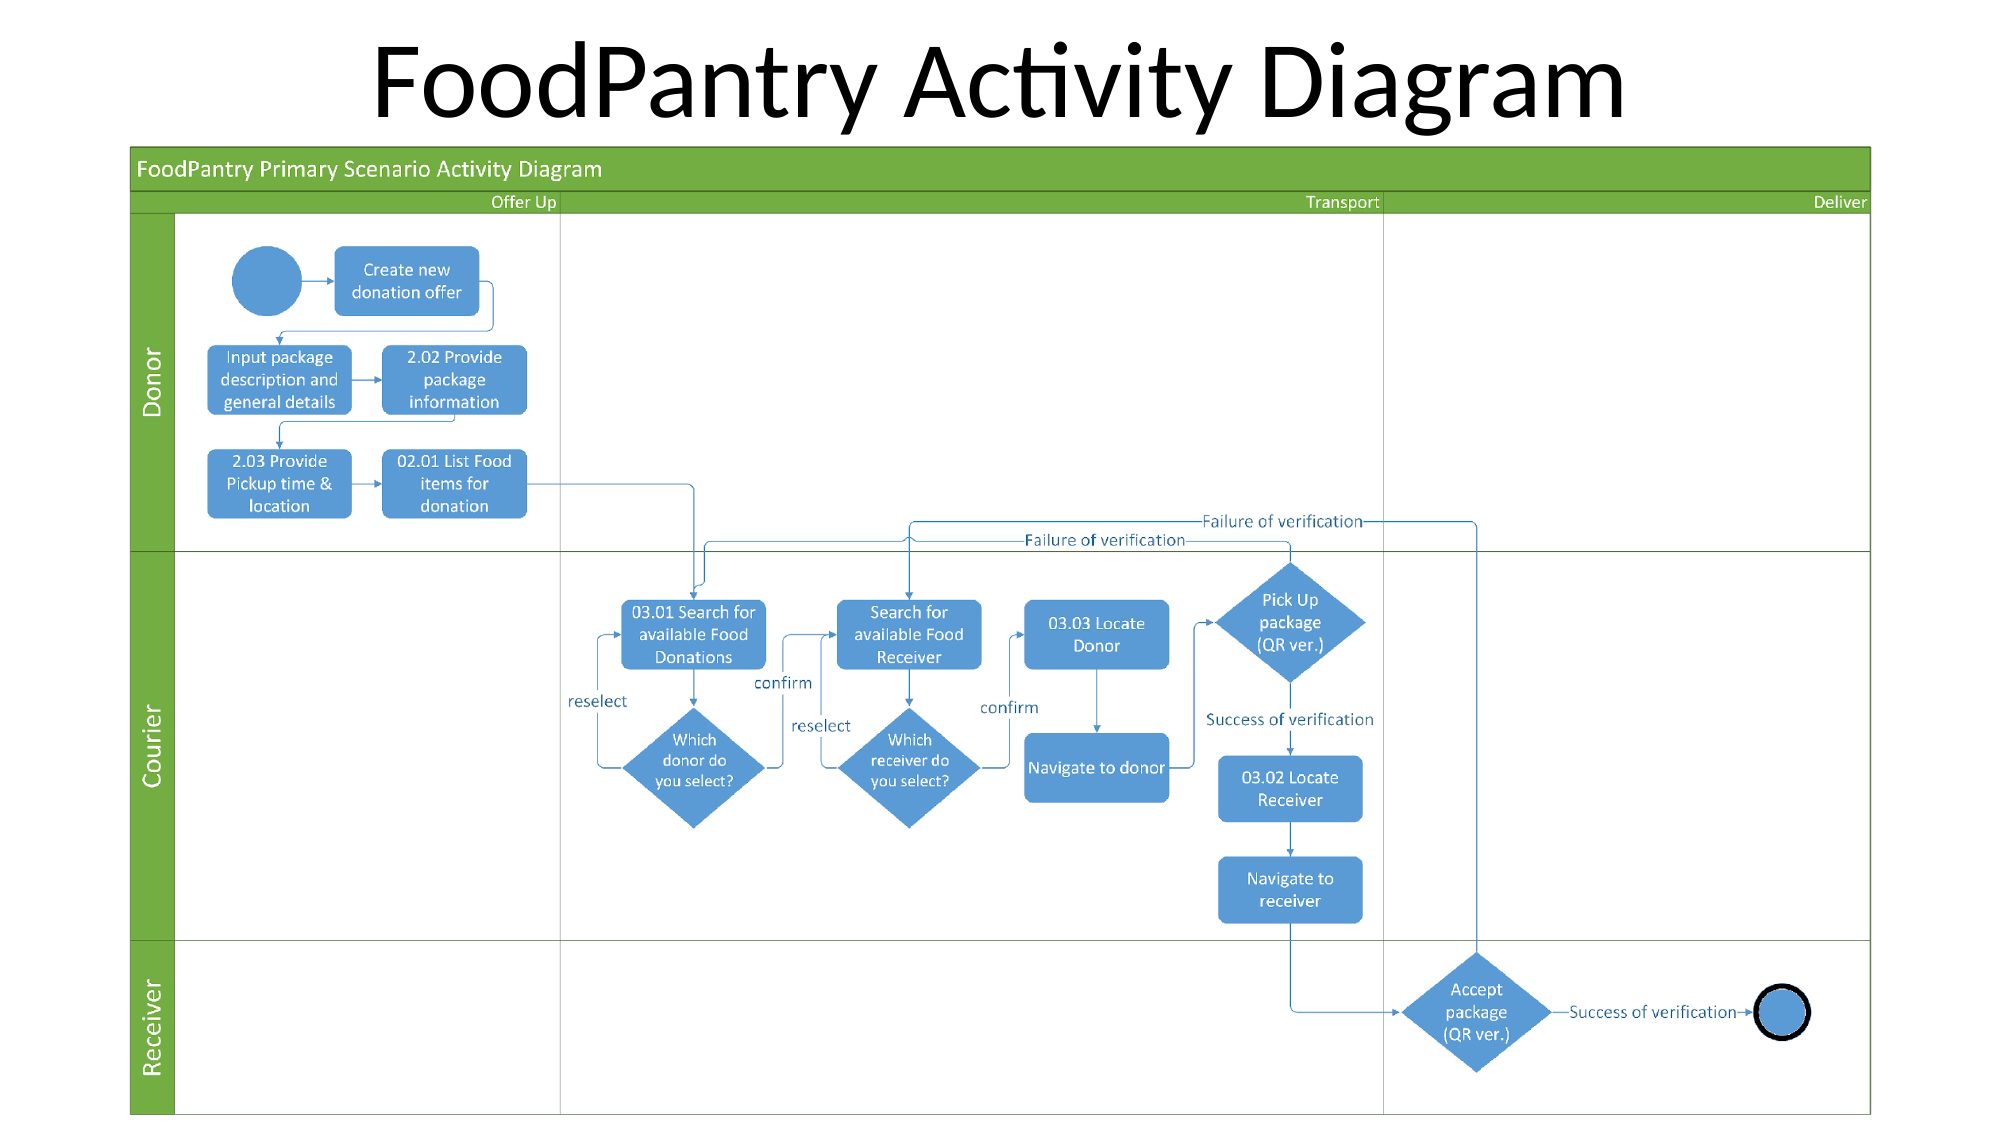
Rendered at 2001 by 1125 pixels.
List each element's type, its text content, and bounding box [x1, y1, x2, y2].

picture [123, 146, 1877, 1115]
title FoodPantry Activity Diagram [0, 0, 2000, 147]
